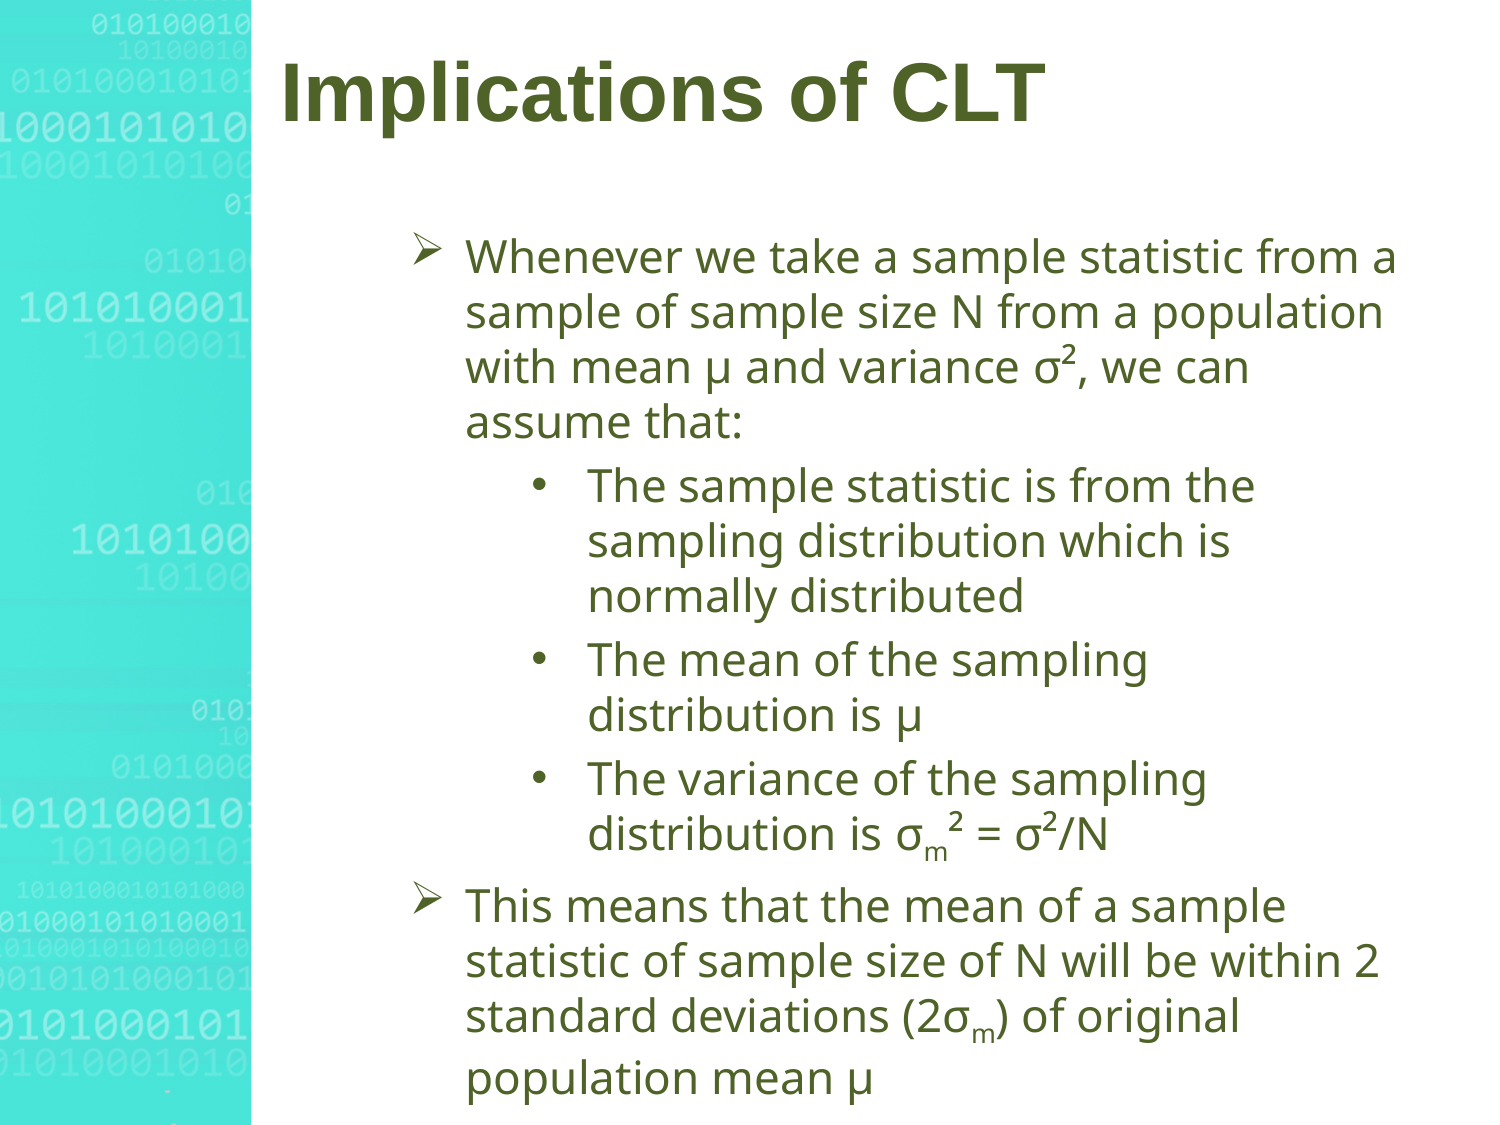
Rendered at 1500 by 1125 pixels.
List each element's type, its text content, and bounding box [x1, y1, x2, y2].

picture [0, 0, 1500, 1125]
list Whenever we take a sample statistic from a sample of sample size N from a population with mean μ and variance σ², we can assume that: The sample statistic is from the sampling distribution which is normally distributed The mean of the sampling distribution is μ The variance of the sampling distribution is σm² = σ²/N This means that the mean of a sample statistic of sample size of N will be within 2 standard deviations (2σm) of original population mean μ [344, 219, 1422, 1028]
title Implications of CLT [265, 0, 1500, 176]
